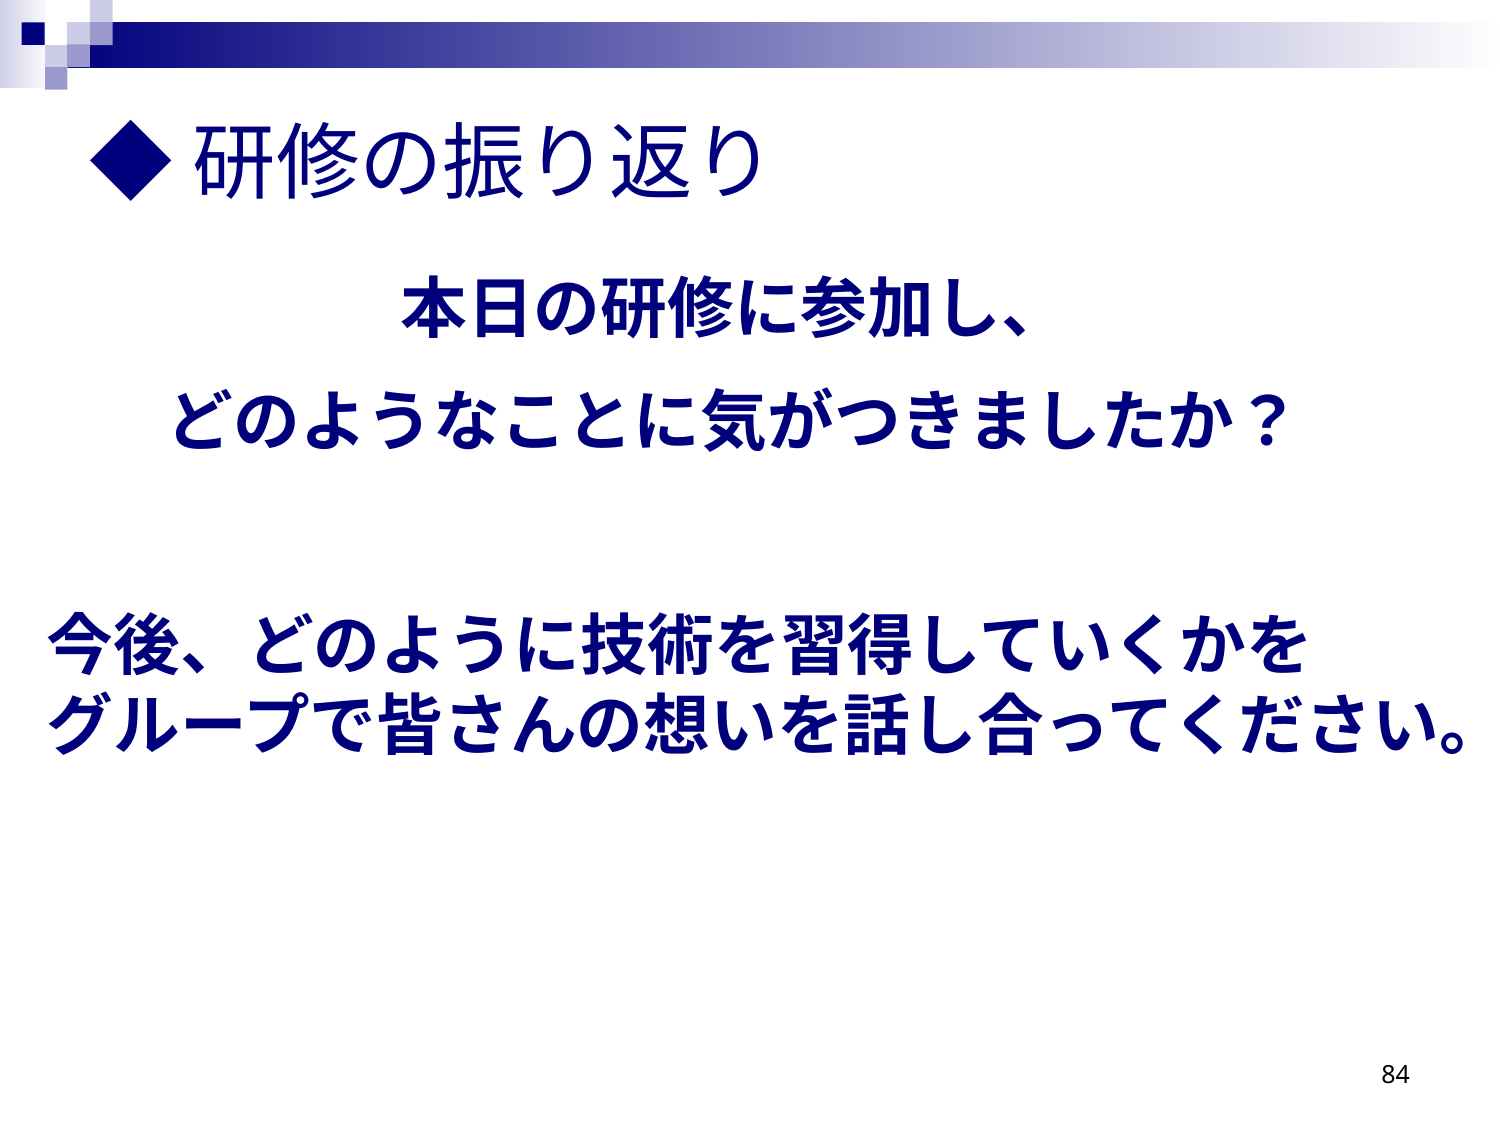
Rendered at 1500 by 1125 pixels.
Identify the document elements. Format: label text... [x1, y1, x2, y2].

slide_number 84 [1074, 1025, 1425, 1100]
text_box 今後、どのように技術を習得していくかを グループで皆さんの想いを話し合ってください。 [32, 595, 1500, 771]
text_box 本日の研修に参加し、 どのようなことに気がつきましたか？ [73, 258, 1395, 466]
text_box ◆研修の振り返り [74, 101, 1425, 225]
